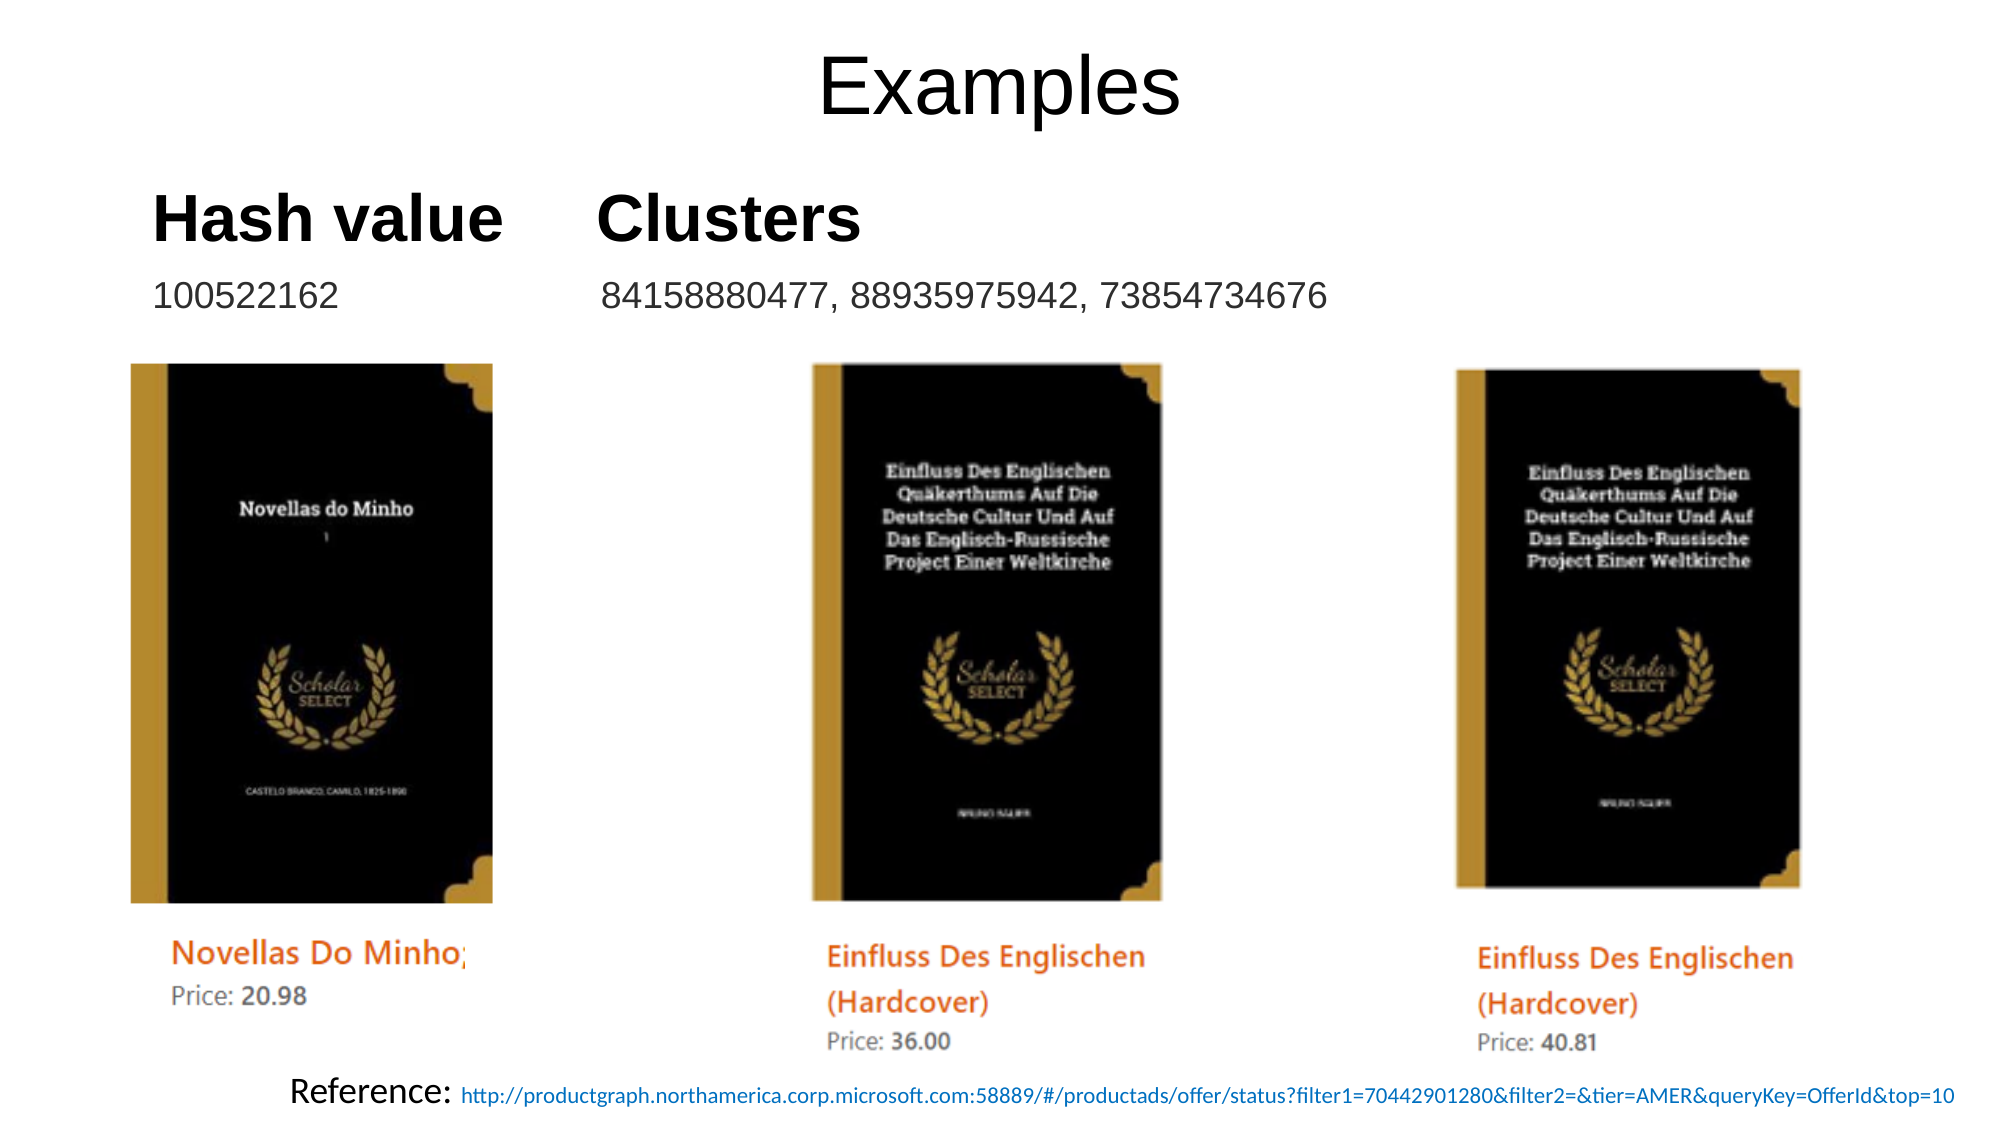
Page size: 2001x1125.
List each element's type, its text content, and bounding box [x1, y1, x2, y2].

picture [160, 933, 465, 1021]
picture [819, 936, 1154, 1071]
picture [117, 353, 507, 914]
picture [1466, 933, 1803, 1087]
text_box Reference: http://productgraph.northamerica.corp.microsoft.com:58889/#/productads/offer/status?filter1=70442901280&filter2=&tier=AMER&queryKey=OfferId&top=10 [274, 1058, 2000, 1125]
title Examples [0, 0, 2000, 175]
list Hash value Clusters 100522162 84158880477, 88935975942, 73854734676 [137, 176, 1863, 332]
picture [1439, 351, 1829, 912]
picture [792, 353, 1182, 912]
